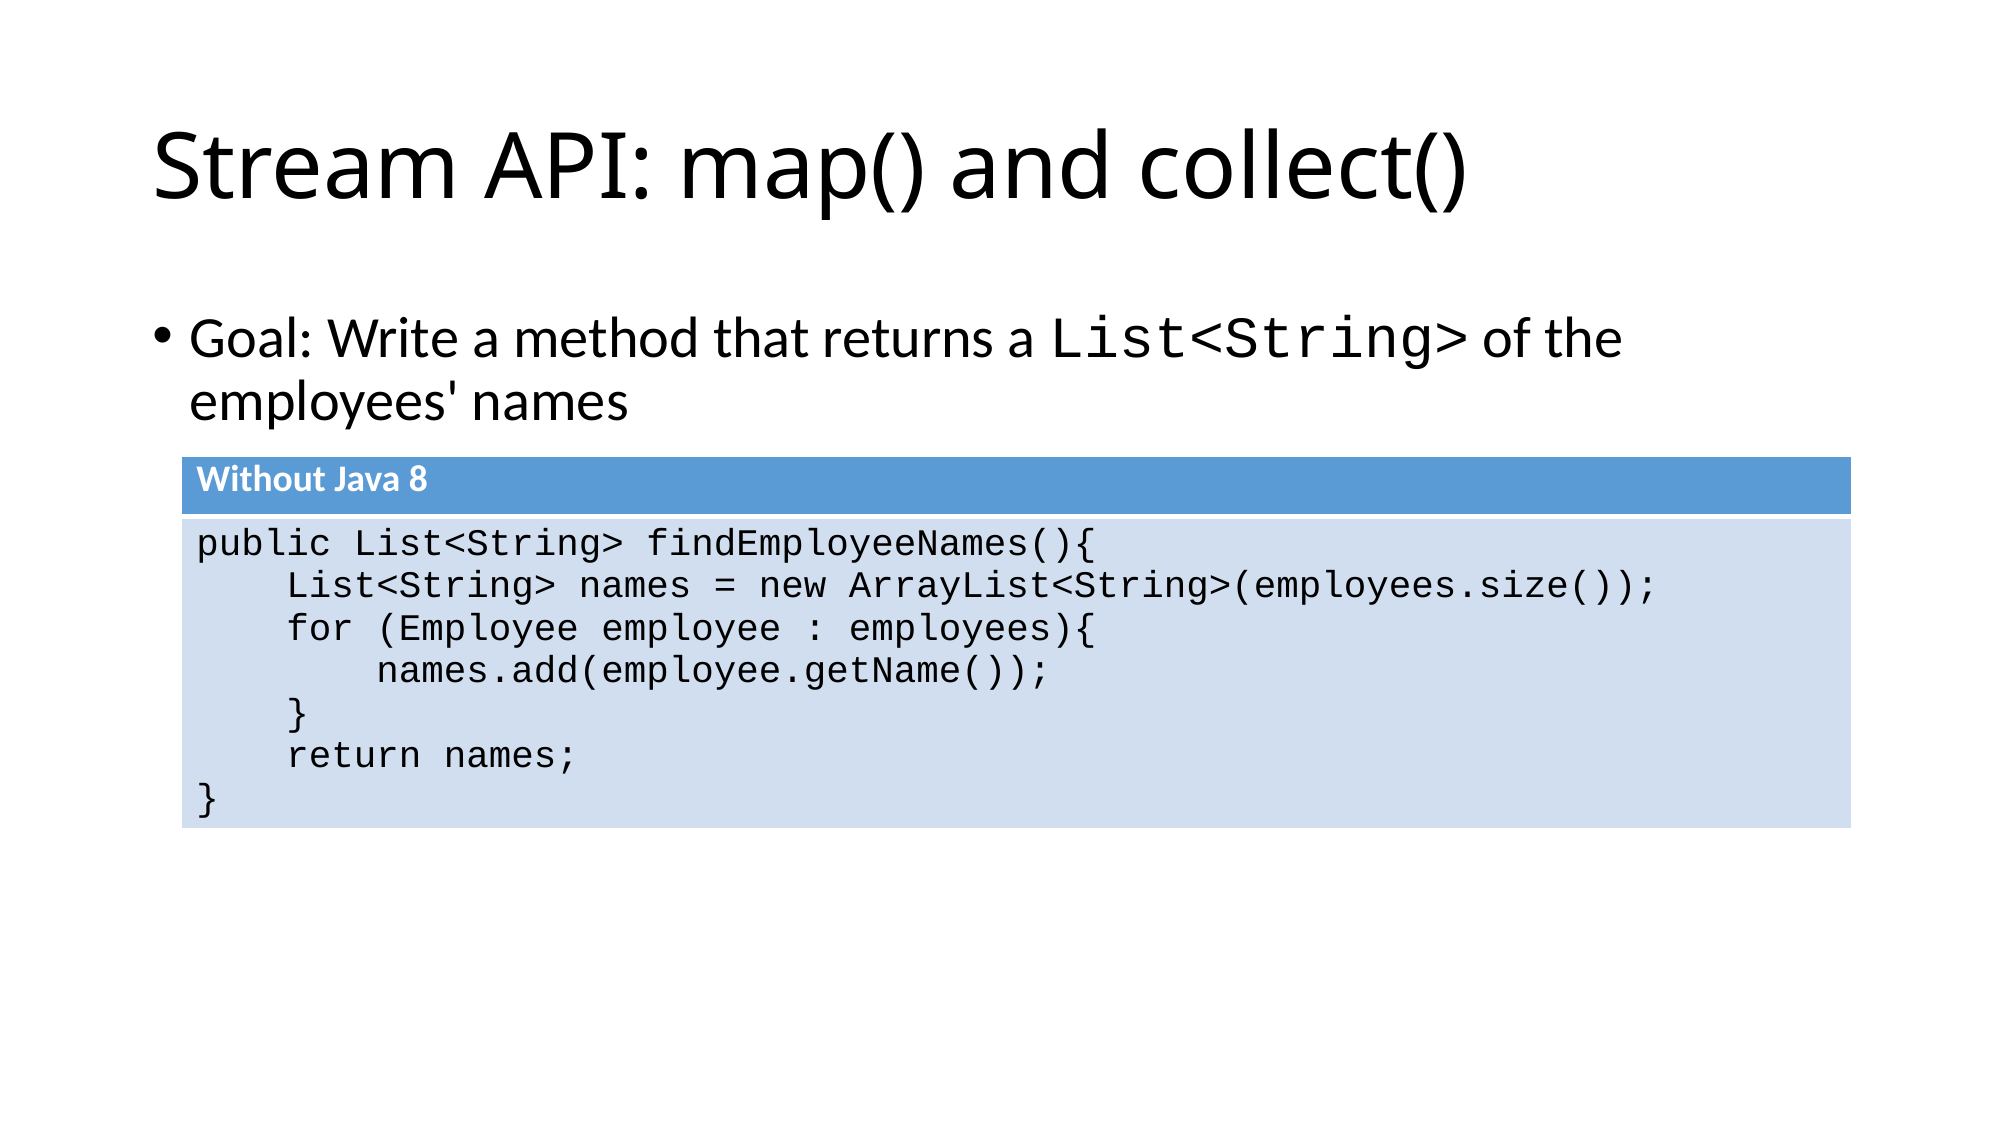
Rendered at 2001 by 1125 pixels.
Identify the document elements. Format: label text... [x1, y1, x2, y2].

title Stream API: map() and collect() [137, 59, 1863, 278]
table_header Without Java 8 [182, 457, 1851, 514]
table_cell public List<String> findEmployeeNames(){ List<String> names = new ArrayList<String>(employees.size()); for (Employee employee : employees){ names.add(employee.getName()); } return names; } [182, 519, 1851, 828]
list Goal: Write a method that returns a List<String> of the employees' names [137, 299, 1863, 1014]
